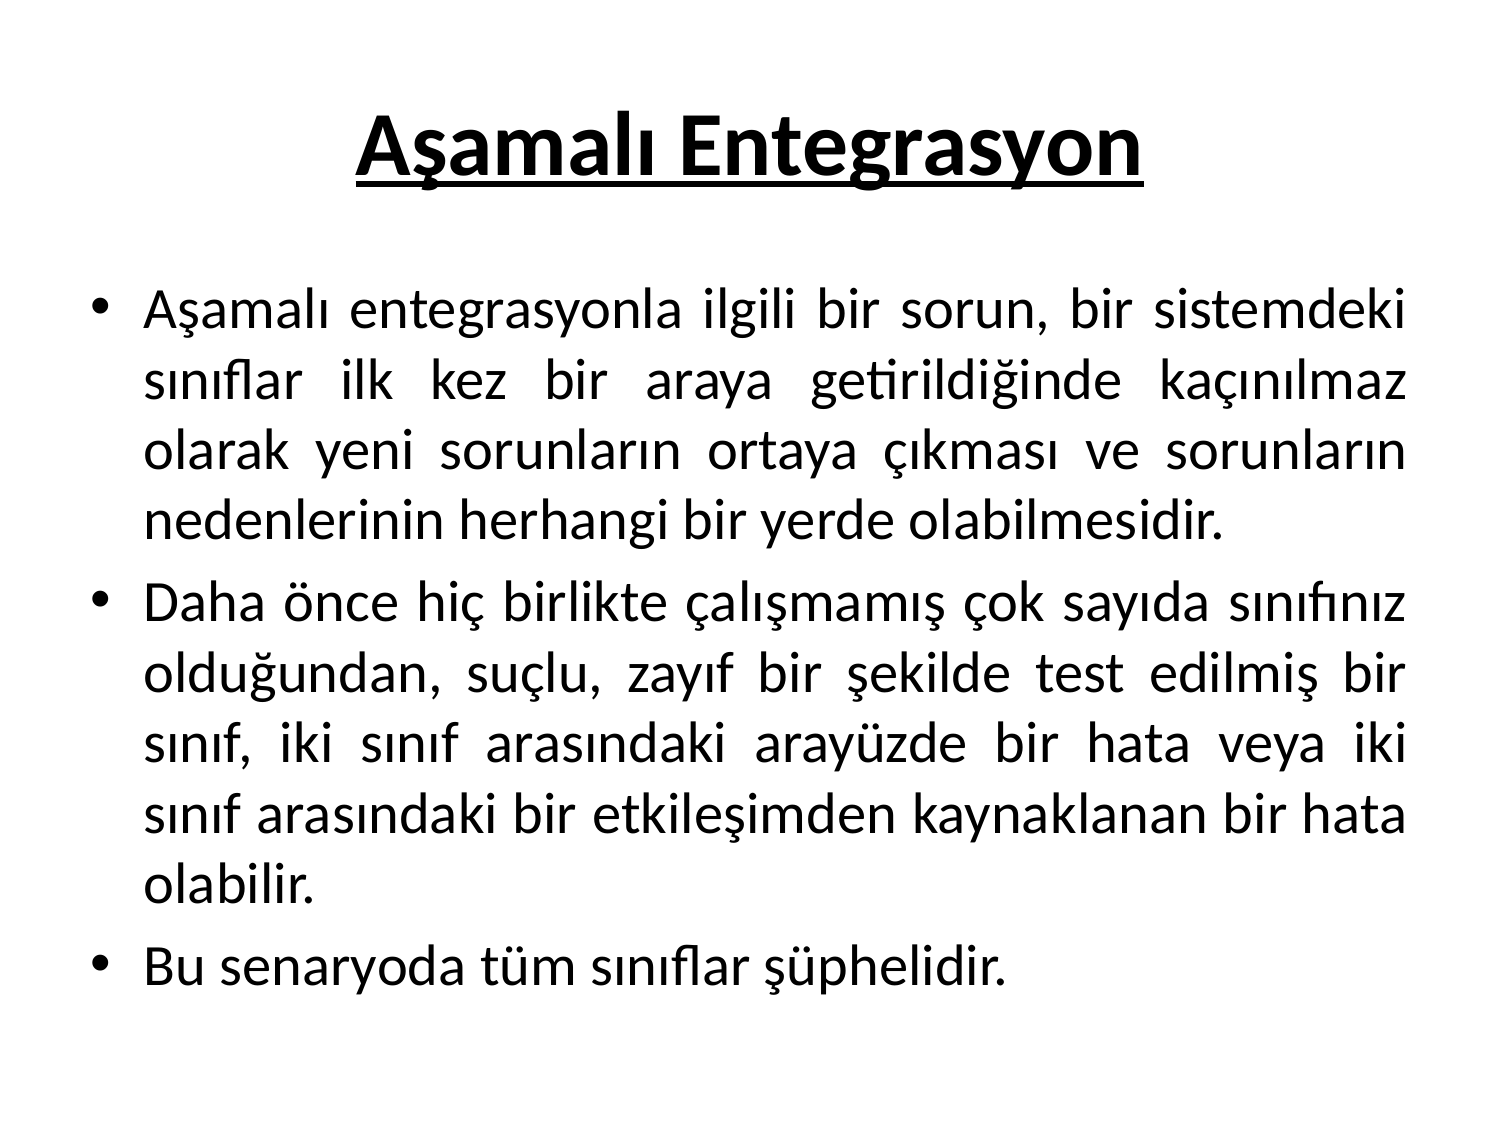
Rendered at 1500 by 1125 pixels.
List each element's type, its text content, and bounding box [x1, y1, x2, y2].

list Aşamalı entegrasyonla ilgili bir sorun, bir sistemdeki sınıflar ilk kez bir araya getirildiğinde kaçınılmaz olarak yeni sorunların ortaya çıkması ve sorunların nedenlerinin herhangi bir yerde olabilmesidir. Daha önce hiç birlikte çalışmamış çok sayıda sınıfınız olduğundan, suçlu, zayıf bir şekilde test edilmiş bir sınıf, iki sınıf arasındaki arayüzde bir hata veya iki sınıf arasındaki bir etkileşimden kaynaklanan bir hata olabilir. Bu senaryoda tüm sınıflar şüphelidir. [75, 262, 1425, 1005]
title Aşamalı Entegrasyon [75, 45, 1425, 233]
